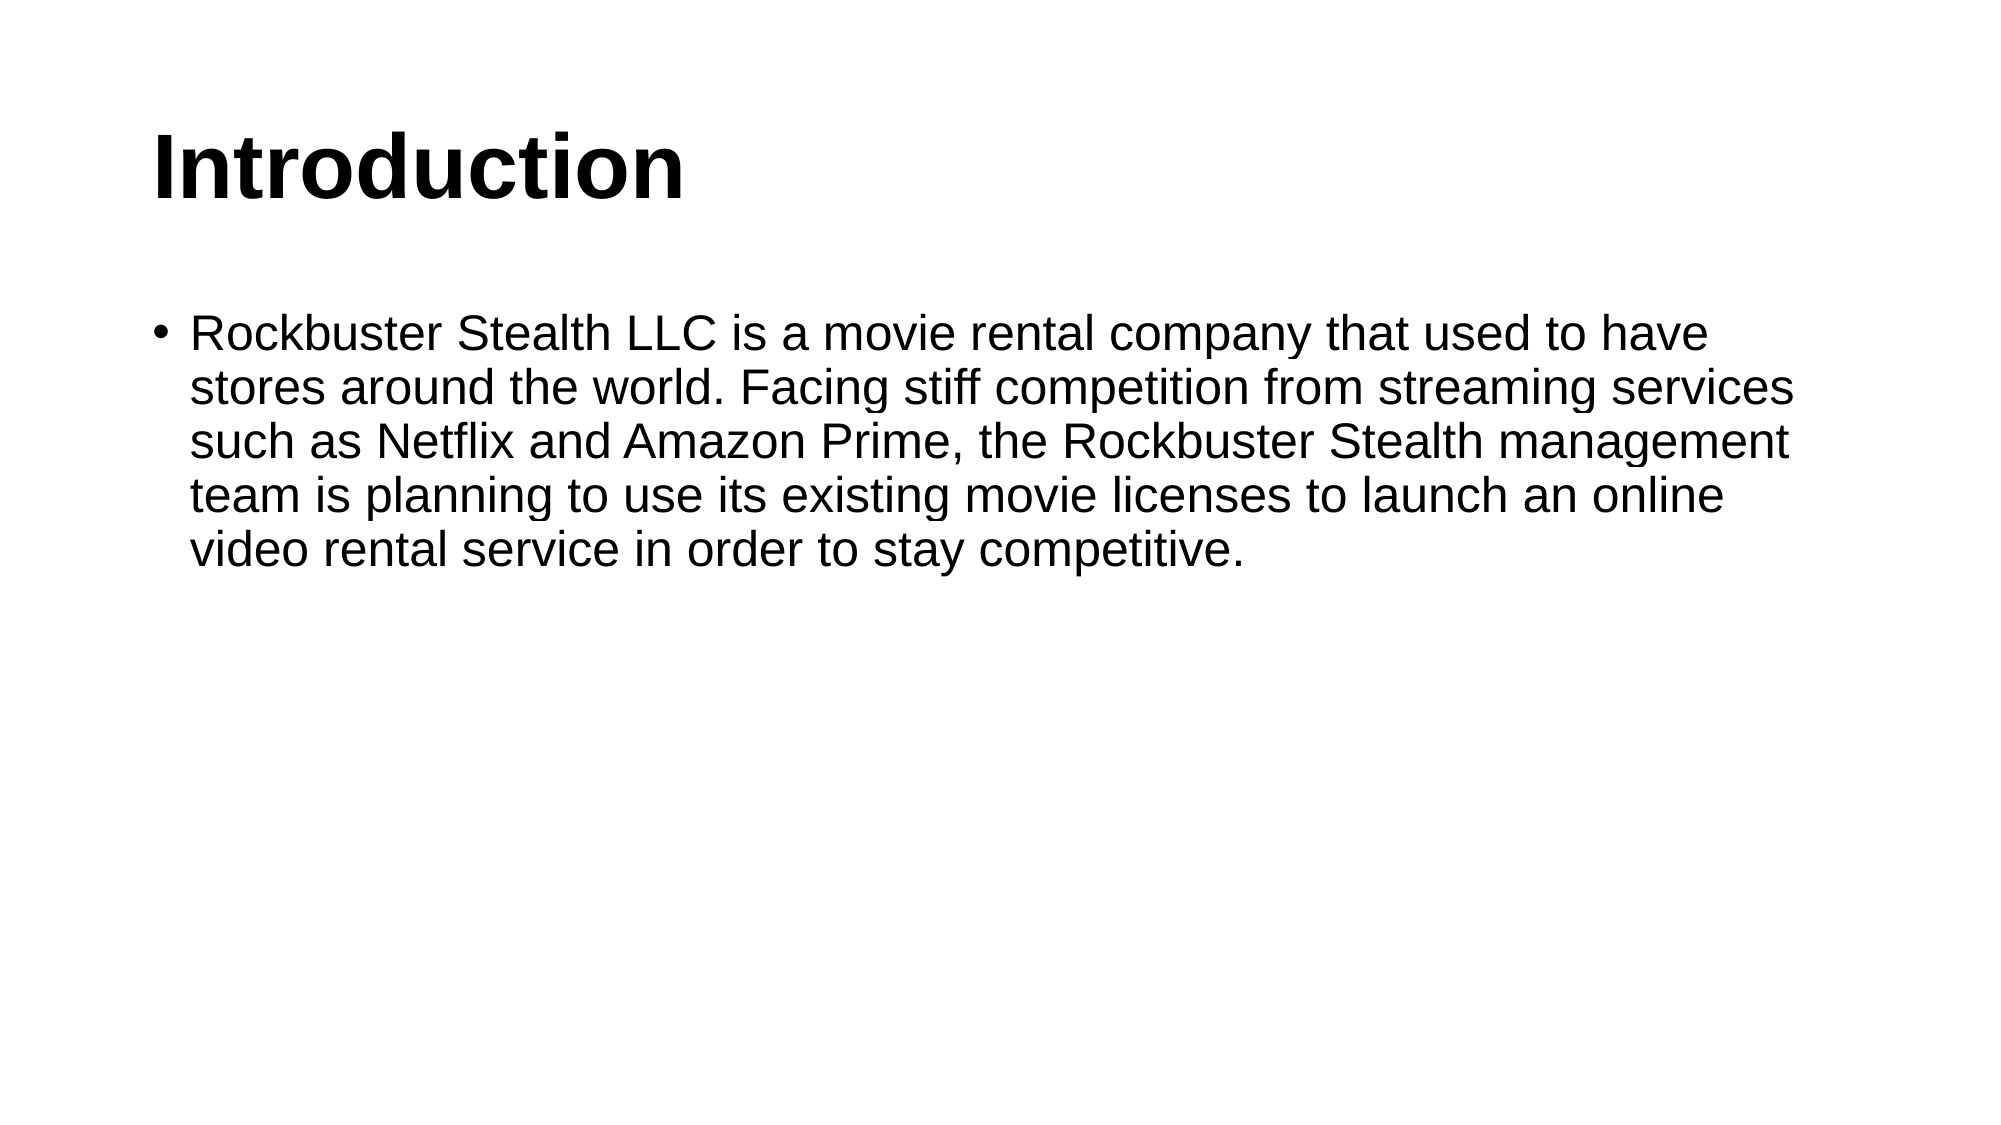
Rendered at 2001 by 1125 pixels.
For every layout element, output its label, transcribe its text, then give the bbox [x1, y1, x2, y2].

list Rockbuster Stealth LLC is a movie rental company that used to have stores around the world. Facing stiff competition from streaming services such as Netflix and Amazon Prime, the Rockbuster Stealth management team is planning to use its existing movie licenses to launch an online video rental service in order to stay competitive. [137, 299, 1863, 1014]
title Introduction [137, 59, 1863, 278]
